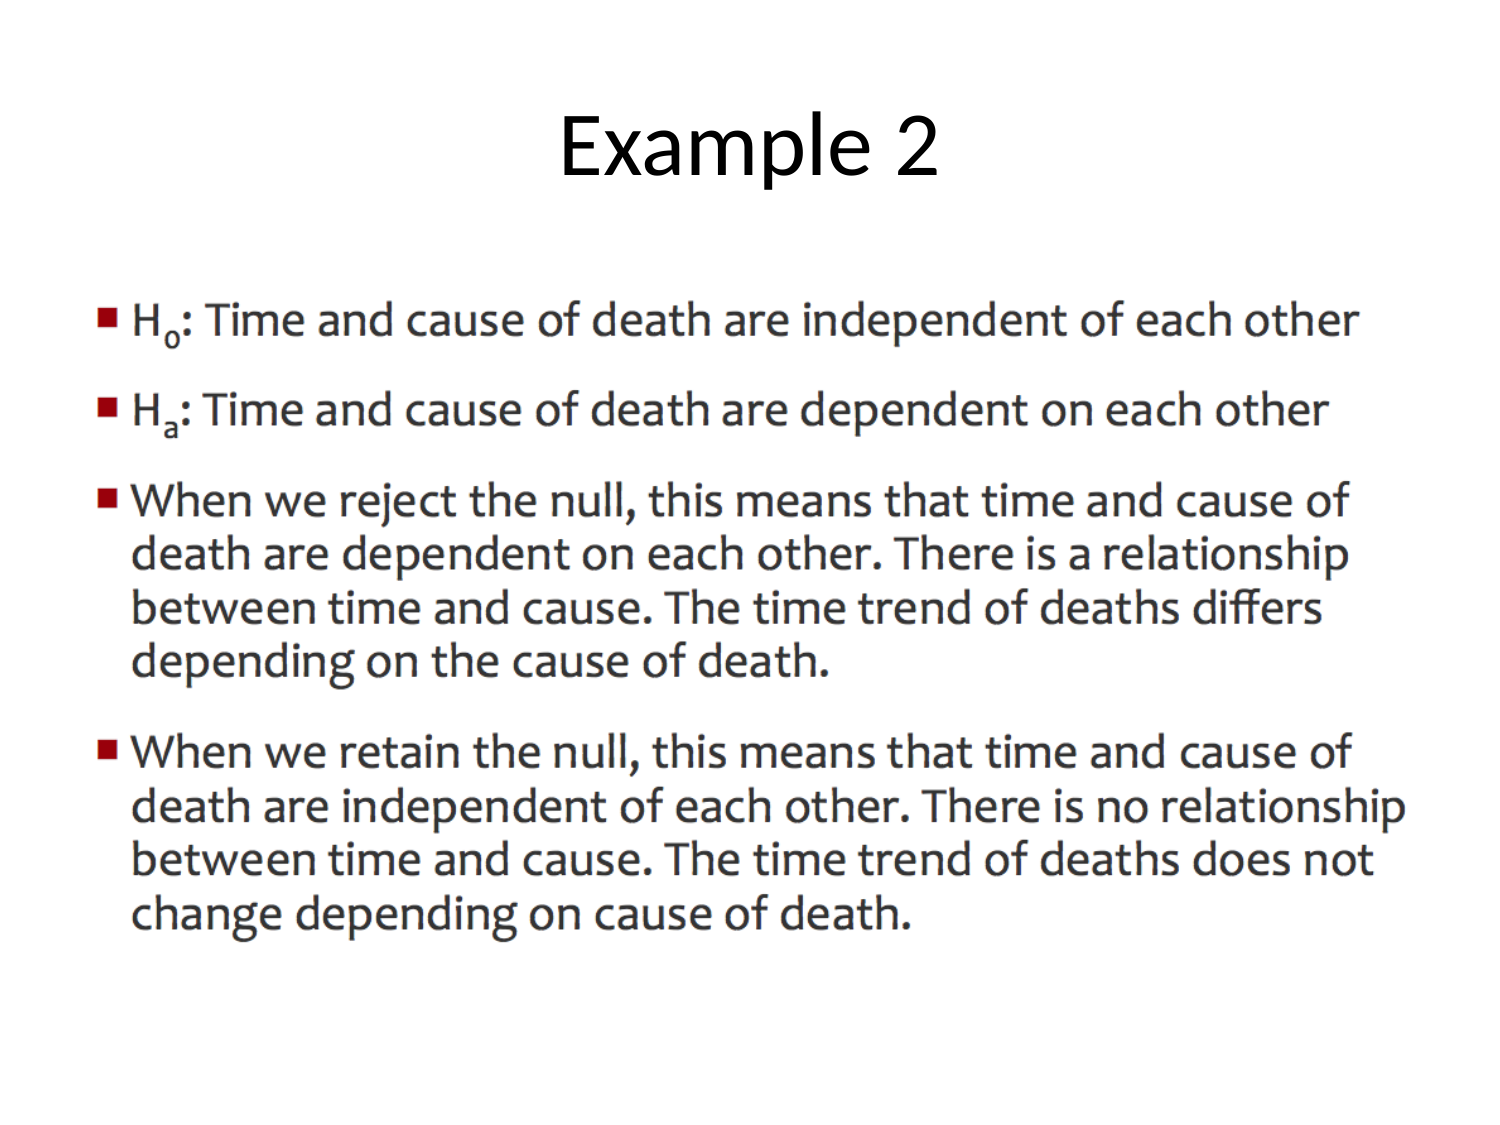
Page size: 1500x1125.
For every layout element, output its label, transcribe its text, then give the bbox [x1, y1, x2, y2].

title Example 2 [75, 45, 1425, 233]
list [74, 262, 1426, 1006]
